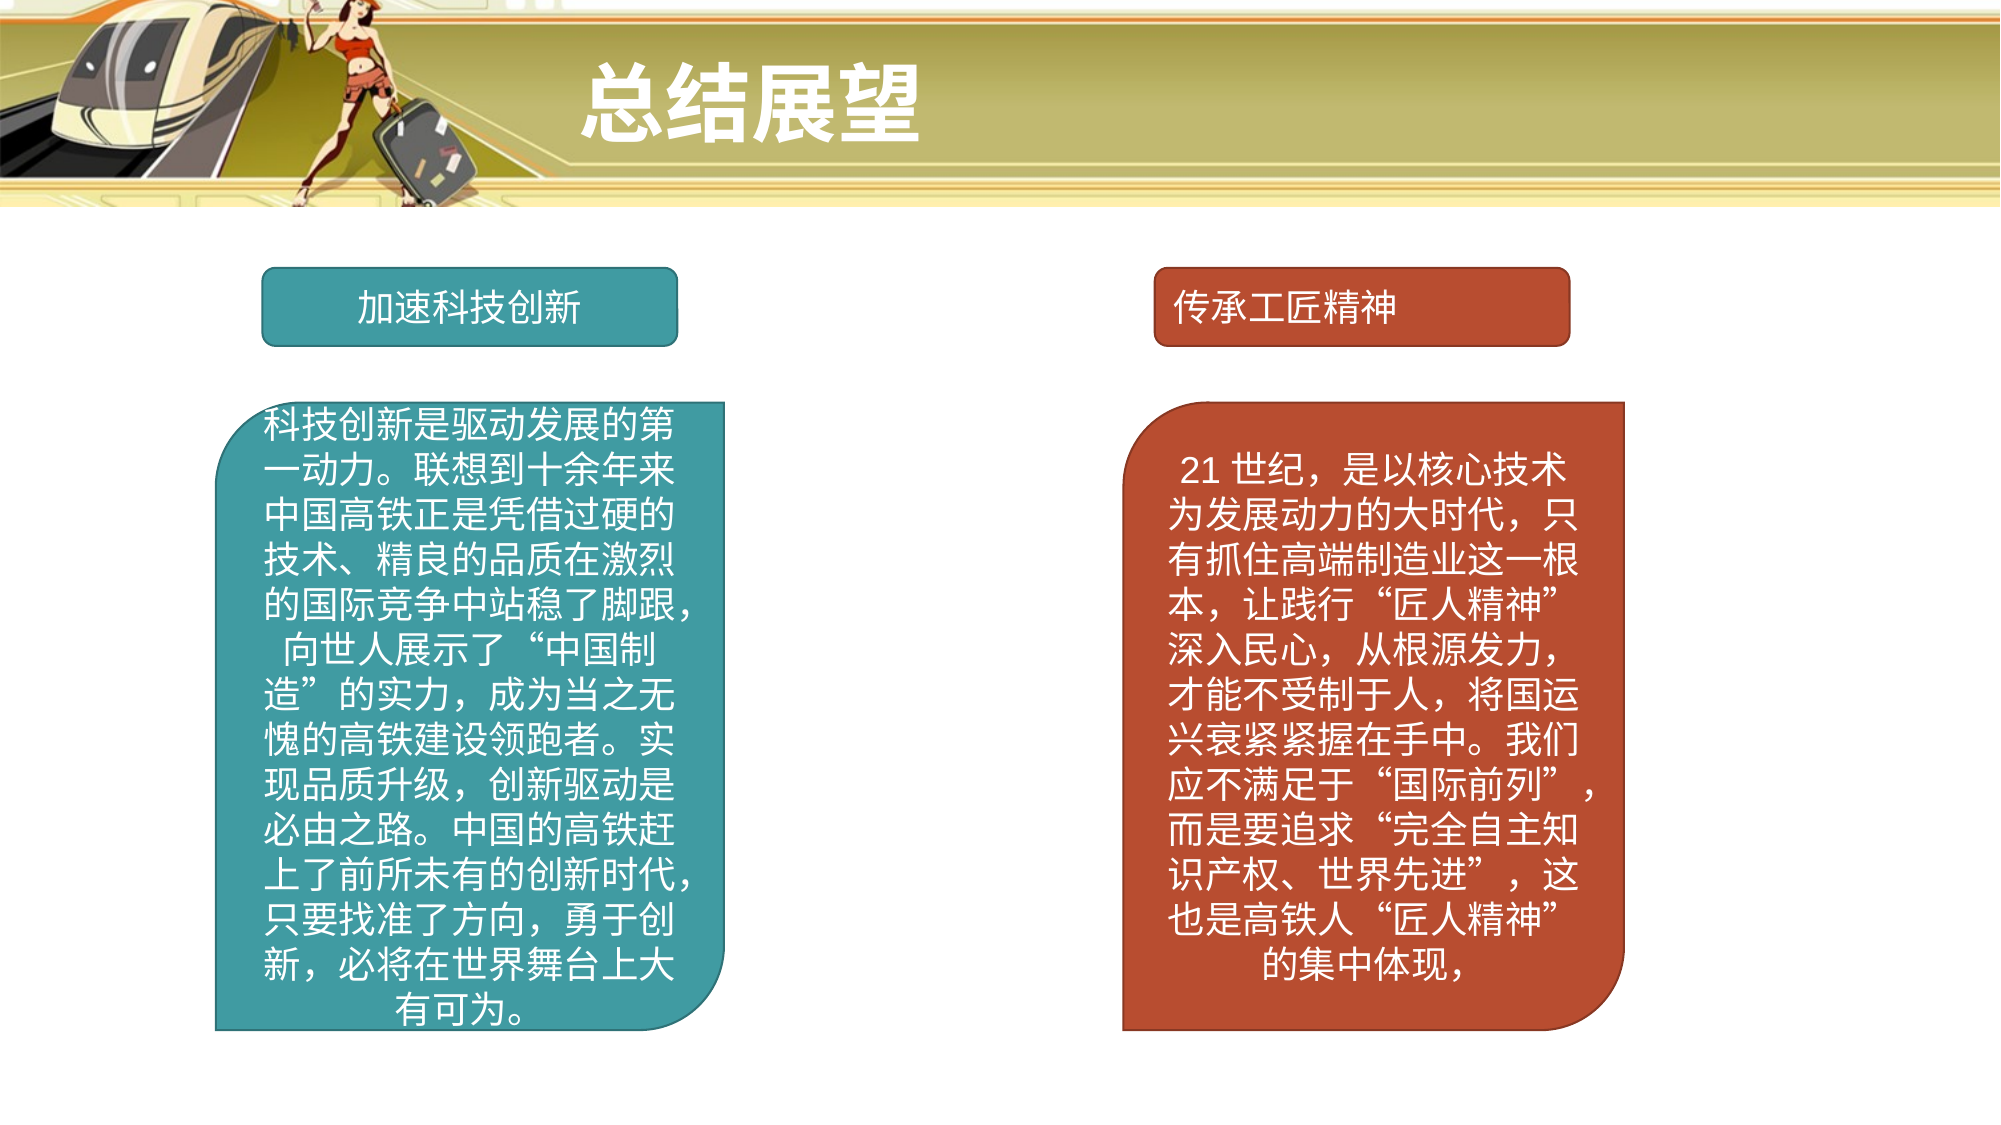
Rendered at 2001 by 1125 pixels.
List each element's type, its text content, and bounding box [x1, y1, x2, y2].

text_box 传承工匠精神 [1153, 266, 1571, 347]
picture [0, 0, 2000, 207]
title 总结展望 [563, 53, 1959, 162]
text_box 21世纪，是以核心技术为发展动力的大时代，只有抓住高端制造业这一根本，让践行“匠人精神” 深入民心，从根源发力，才能不受制于人，将国运兴衰紧紧握在手中。我们应不满足于“国际前列”，而是要追求“完全自主知识产权、世界先进”，这也是高铁人“匠人精神”的集中体现， [1122, 401, 1625, 1032]
text_box 加速科技创新 [261, 266, 679, 347]
text_box 科技创新是驱动发展的第一动力。联想到十余年来中国高铁正是凭借过硬的技术、精良的品质在激烈的国际竞争中站稳了脚跟，向世人展示了“中国制造”的实力，成为当之无愧的高铁建设领跑者。实现品质升级，创新驱动是必由之路。中国的高铁赶上了前所未有的创新时代，只要找准了方向，勇于创新，必将在世界舞台上大有可为。 [214, 401, 725, 1032]
